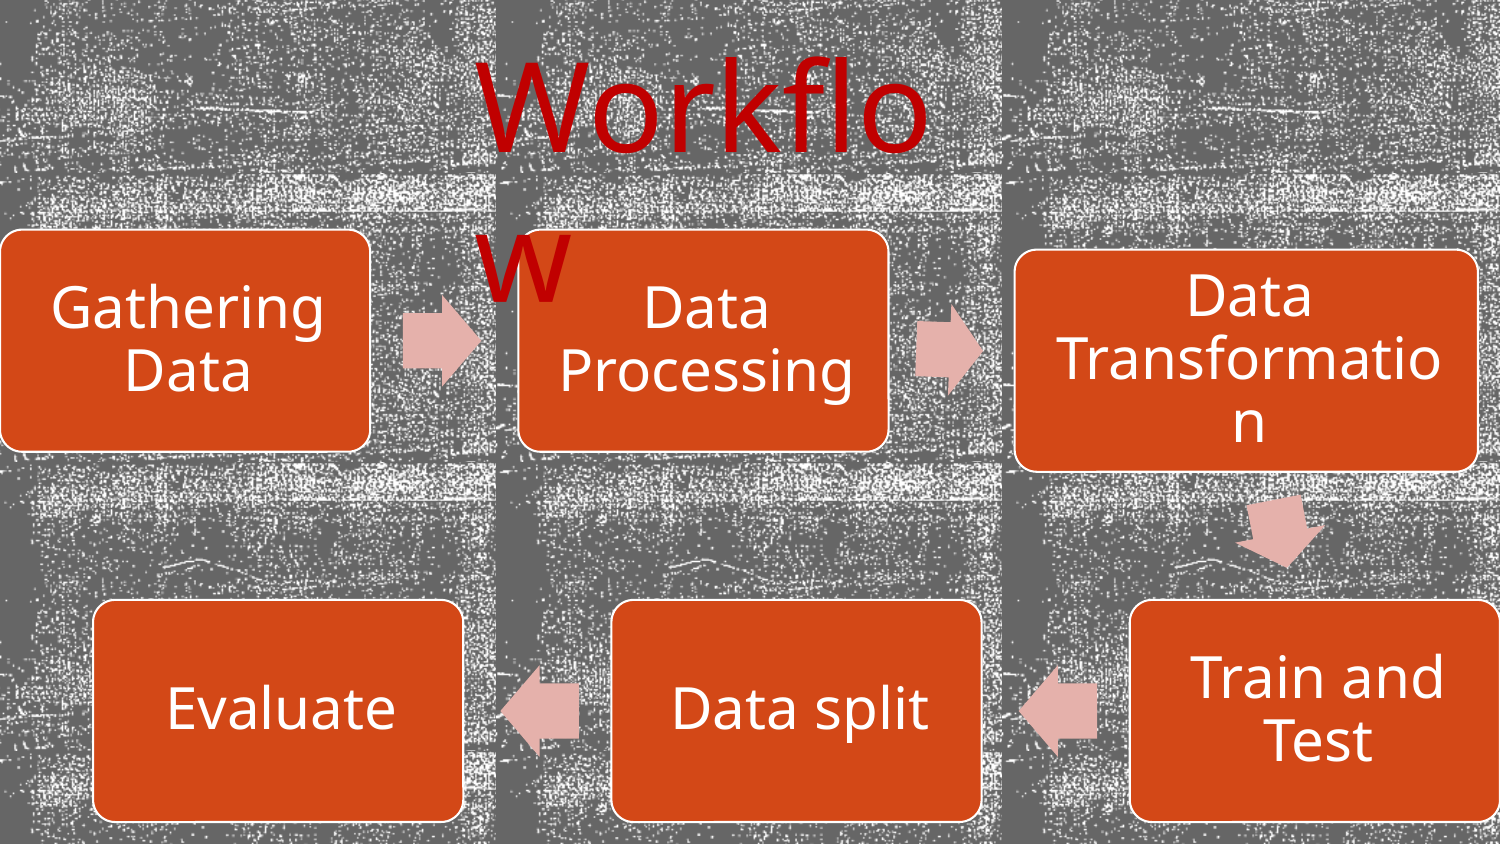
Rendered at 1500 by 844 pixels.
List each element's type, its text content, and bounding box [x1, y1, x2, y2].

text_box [1, 105, 1498, 844]
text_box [0, 104, 459, 242]
text_box [0, 0, 1500, 103]
text_box Workflow [459, 20, 1040, 103]
